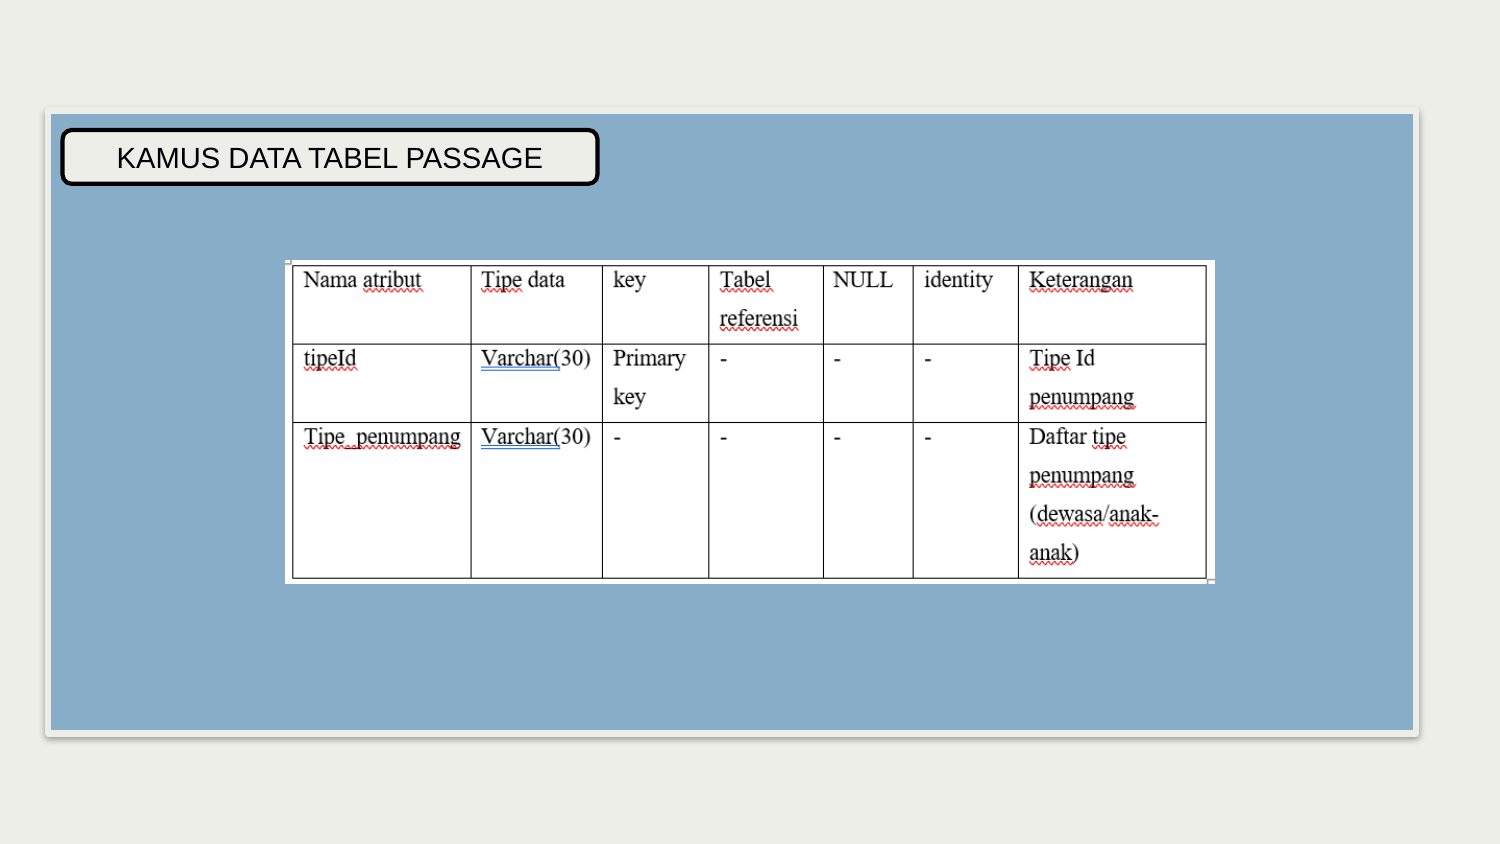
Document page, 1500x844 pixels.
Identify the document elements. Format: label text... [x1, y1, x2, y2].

text_box [45, 107, 1419, 737]
text_box KAMUS DATA TABEL PASSAGE [60, 127, 600, 186]
picture [285, 260, 1215, 584]
